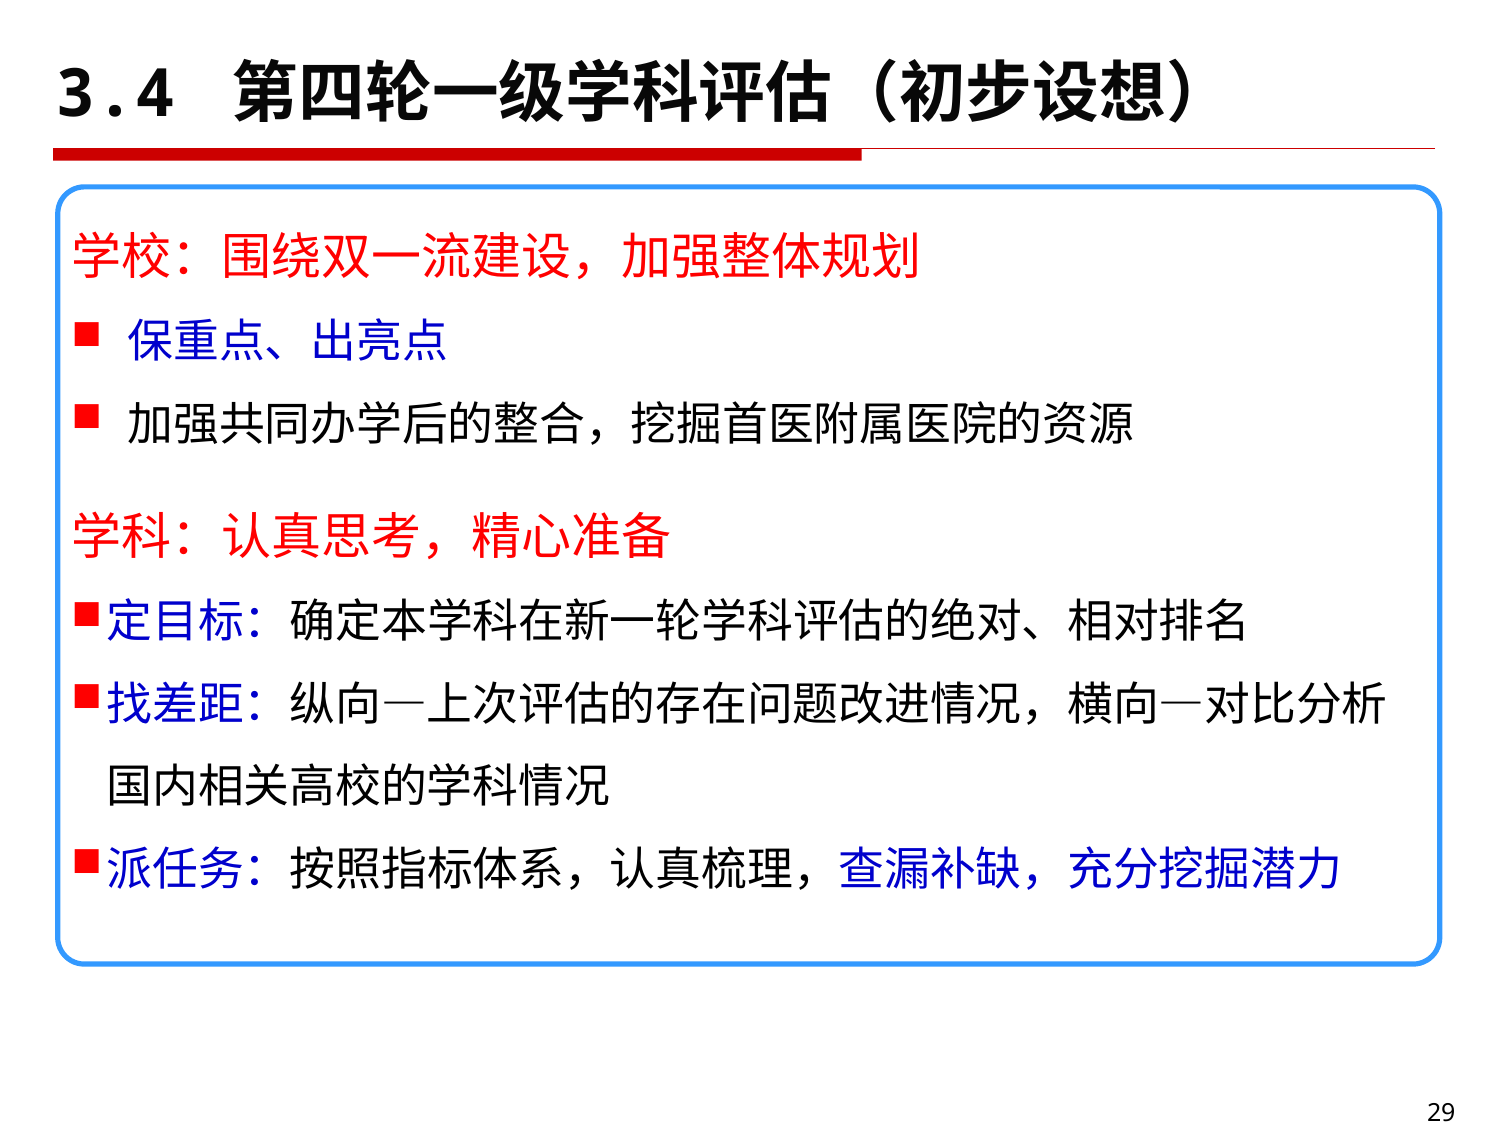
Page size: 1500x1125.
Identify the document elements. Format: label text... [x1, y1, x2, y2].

text_box 学校：围绕双一流建设，加强整体规划 保重点、出亮点 加强共同办学后的整合，挖掘首医附属医院的资源 学科：认真思考，精心准备 定目标：确定本学科在新一轮学科评估的绝对、相对排名 找差距：纵向—上次评估的存在问题改进情况，横向—对比分析国内相关高校的学科情况 派任务：按照指标体系，认真梳理，查漏补缺，充分挖掘潜力 [57, 186, 1440, 965]
slide_number 29 [1304, 1089, 1471, 1125]
text_box 3.4 第四轮一级学科评估（初步设想） [41, 30, 1447, 132]
